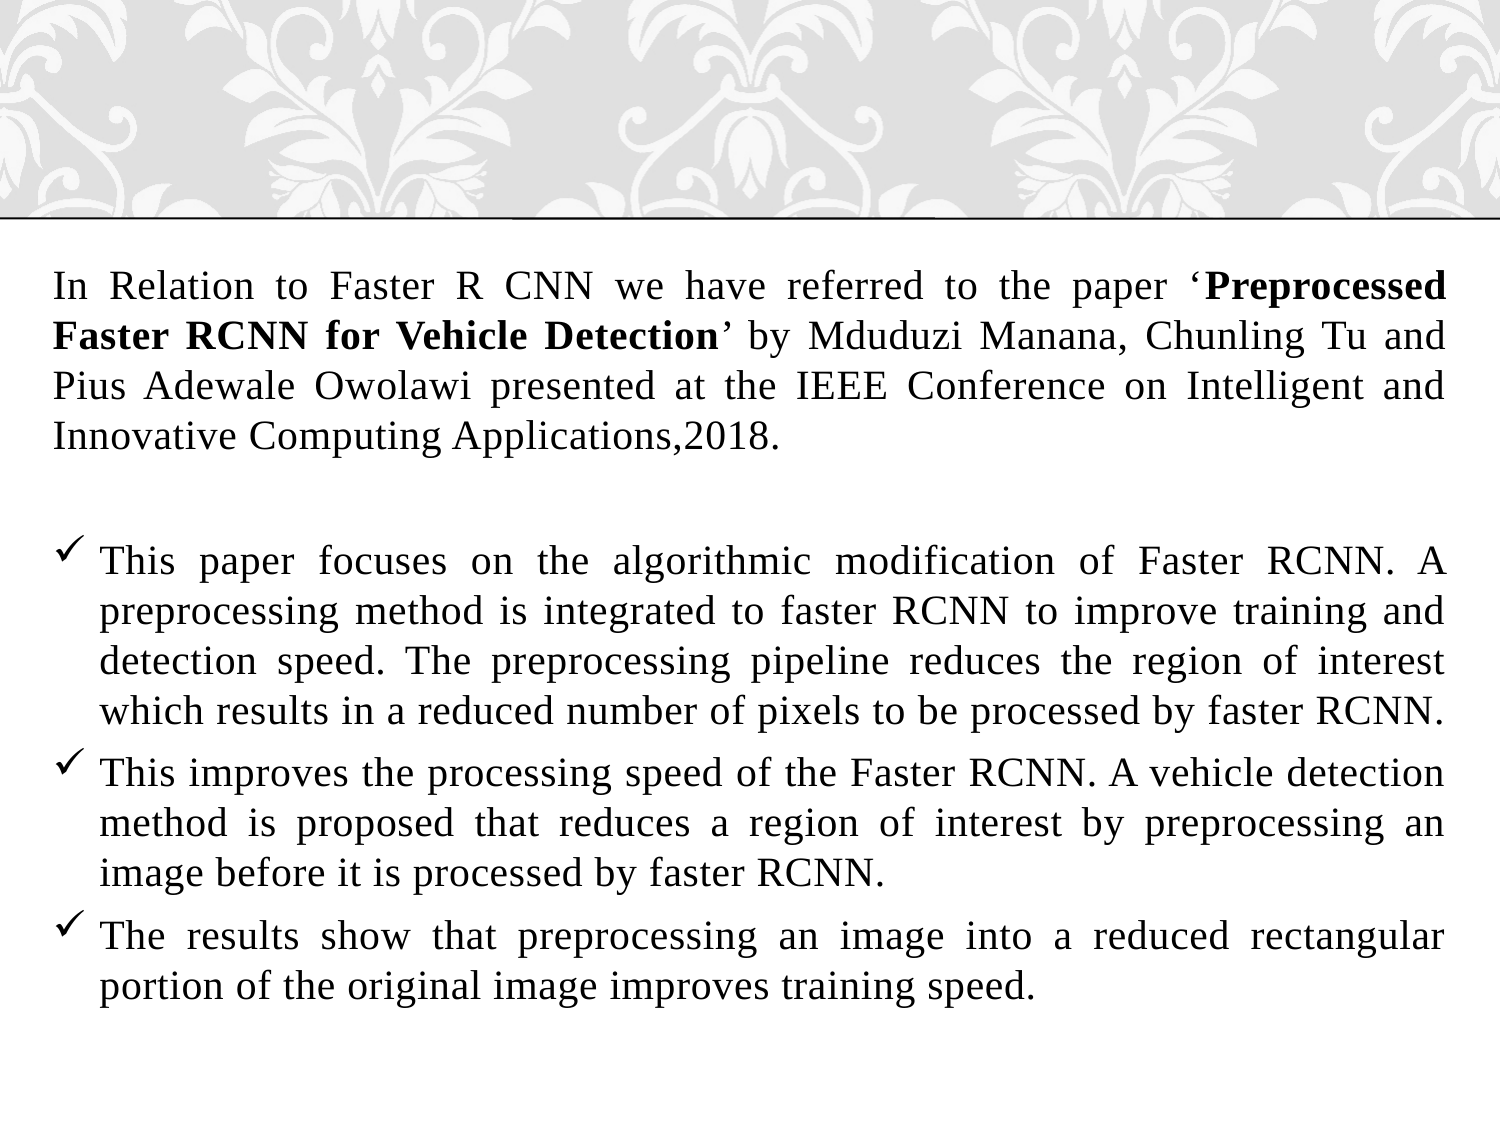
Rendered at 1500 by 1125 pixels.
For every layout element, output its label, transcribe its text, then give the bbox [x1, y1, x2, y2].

list In Relation to Faster R CNN we have referred to the paper ‘Preprocessed Faster RCNN for Vehicle Detection’ by Mduduzi Manana, Chunling Tu and Pius Adewale Owolawi presented at the IEEE Conference on Intelligent and Innovative Computing Applications,2018. This paper focuses on the algorithmic modification of Faster RCNN. A preprocessing method is integrated to faster RCNN to improve training and detection speed. The preprocessing pipeline reduces the region of interest which results in a reduced number of pixels to be processed by faster RCNN. This improves the processing speed of the Faster RCNN. A vehicle detection method is proposed that reduces a region of interest by preprocessing an image before it is processed by faster RCNN. The results show that preprocessing an image into a reduced rectangular portion of the original image improves training speed. [37, 249, 1463, 1075]
